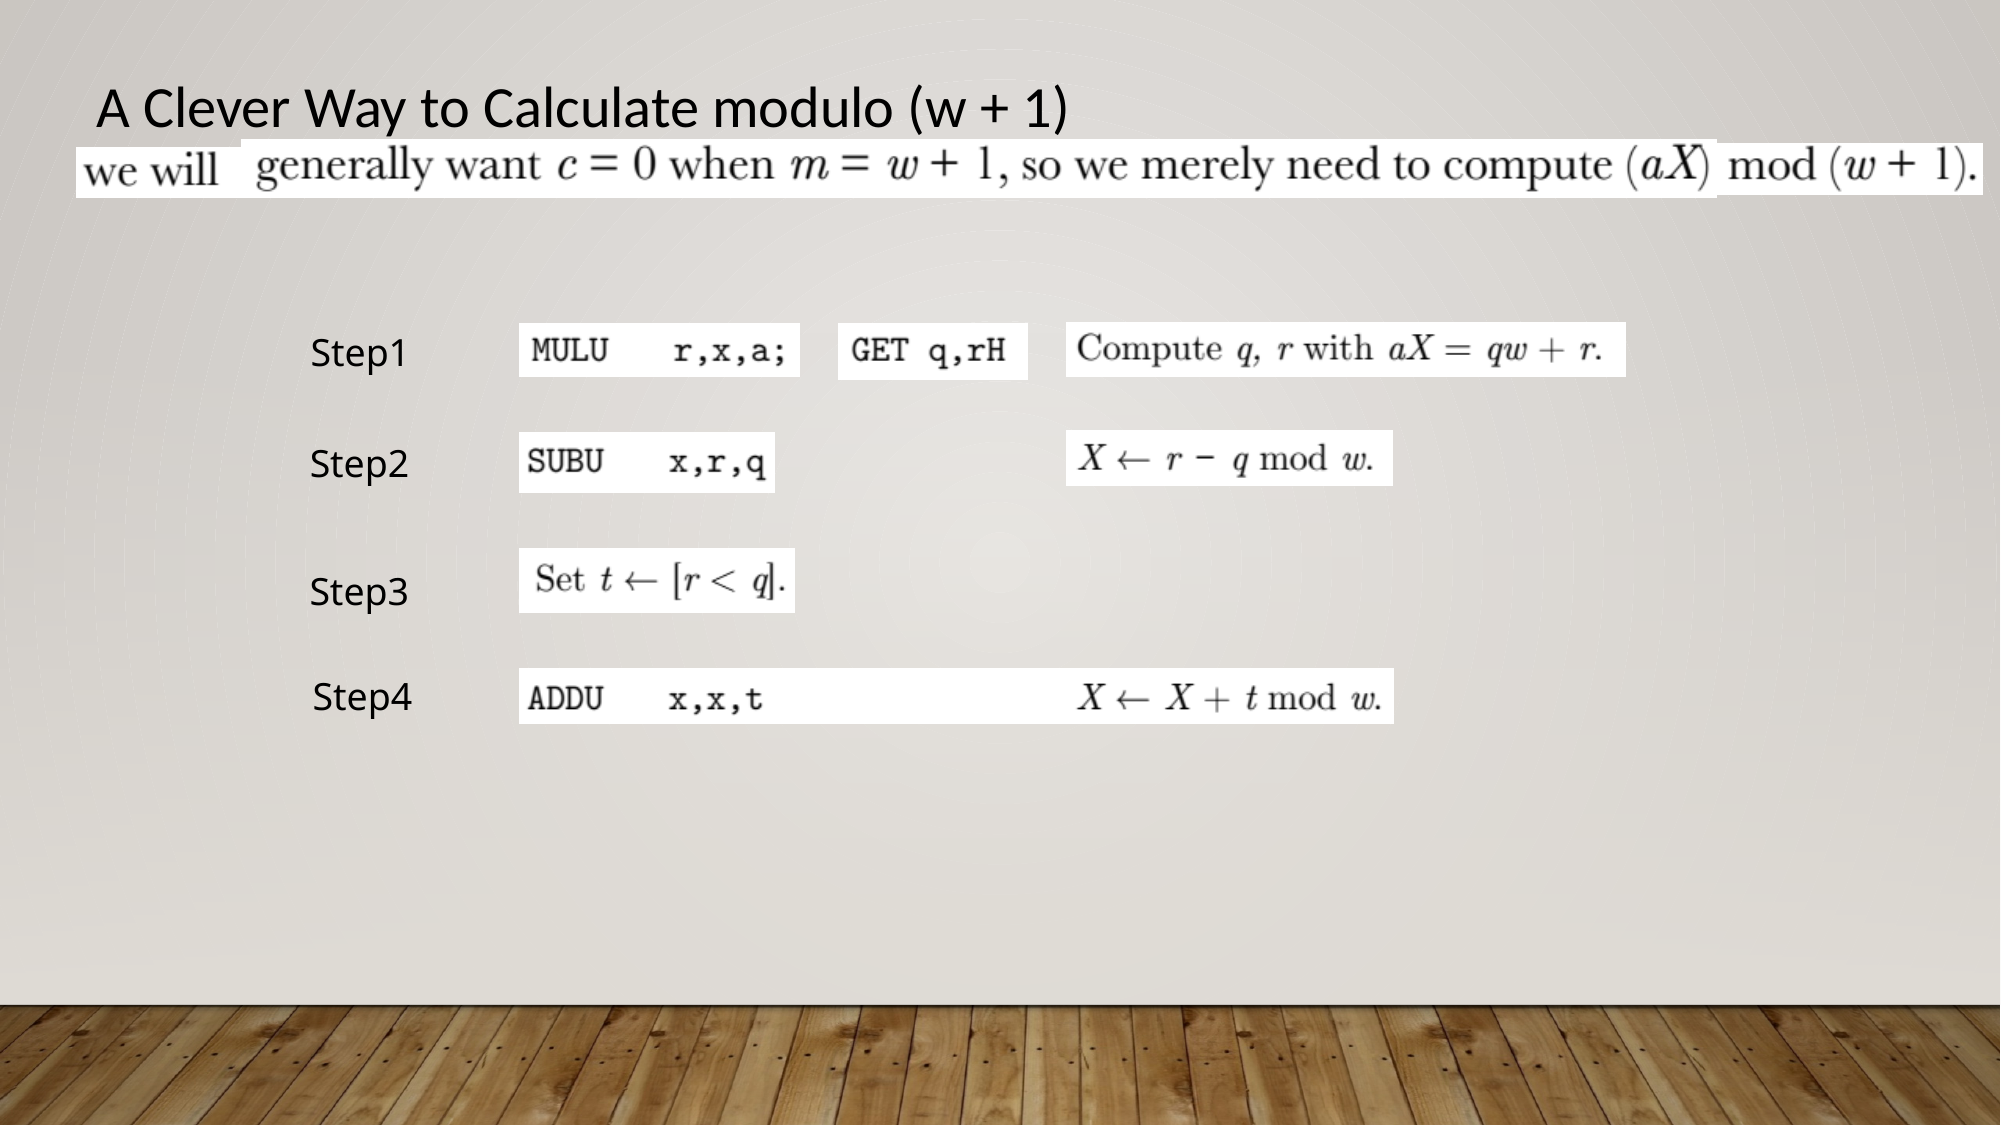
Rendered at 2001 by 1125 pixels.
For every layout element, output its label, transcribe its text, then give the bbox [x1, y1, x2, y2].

picture [1066, 321, 1626, 377]
picture [519, 548, 796, 613]
picture [75, 139, 1983, 199]
text_box Step4 [297, 665, 437, 726]
picture [1066, 430, 1394, 486]
text_box Step2 [295, 432, 425, 492]
text_box Step1 [295, 322, 435, 382]
text_box Step3 [294, 560, 434, 620]
picture [519, 432, 775, 493]
picture [519, 323, 800, 377]
picture [0, 1005, 2000, 1125]
picture [838, 323, 1028, 381]
picture [519, 668, 1394, 724]
text_box A Clever Way to Calculate modulo (w + 1) [81, 62, 1086, 147]
